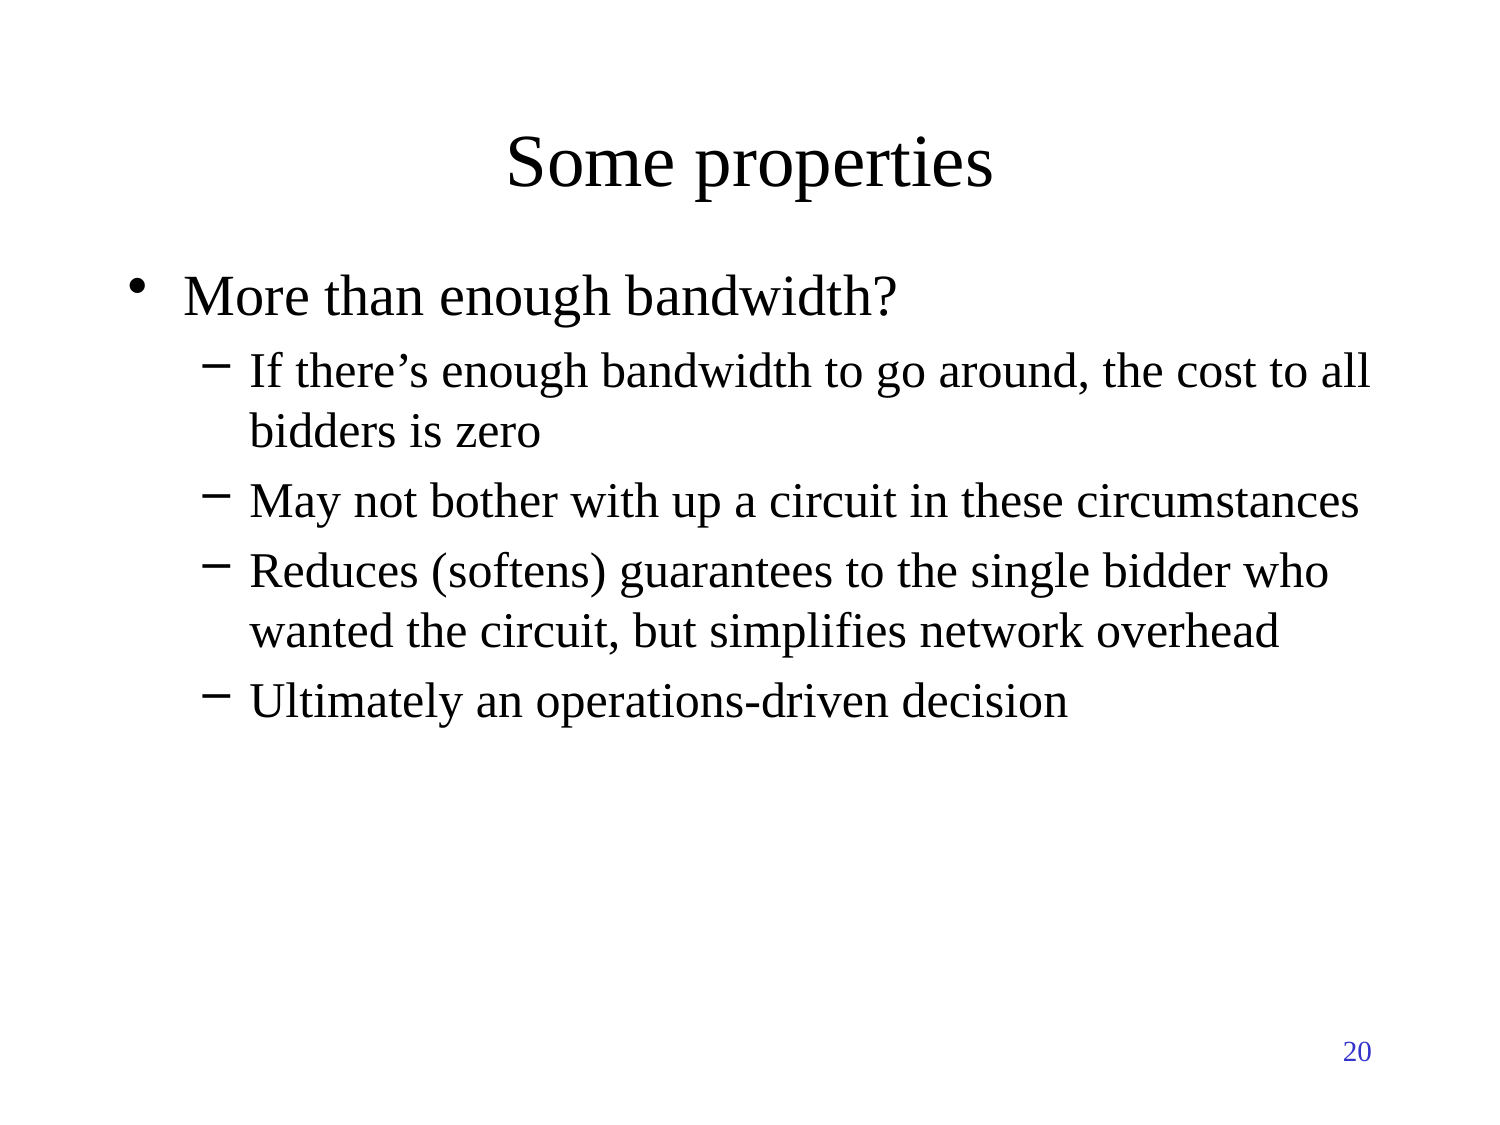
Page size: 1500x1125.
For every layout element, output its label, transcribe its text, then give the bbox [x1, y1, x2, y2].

title Some properties [112, 62, 1388, 249]
slide_number 20 [1074, 1025, 1388, 1100]
list More than enough bandwidth? If there’s enough bandwidth to go around, the cost to all bidders is zero May not bother with up a circuit in these circumstances Reduces (softens) guarantees to the single bidder who wanted the circuit, but simplifies network overhead Ultimately an operations-driven decision [112, 249, 1388, 1025]
